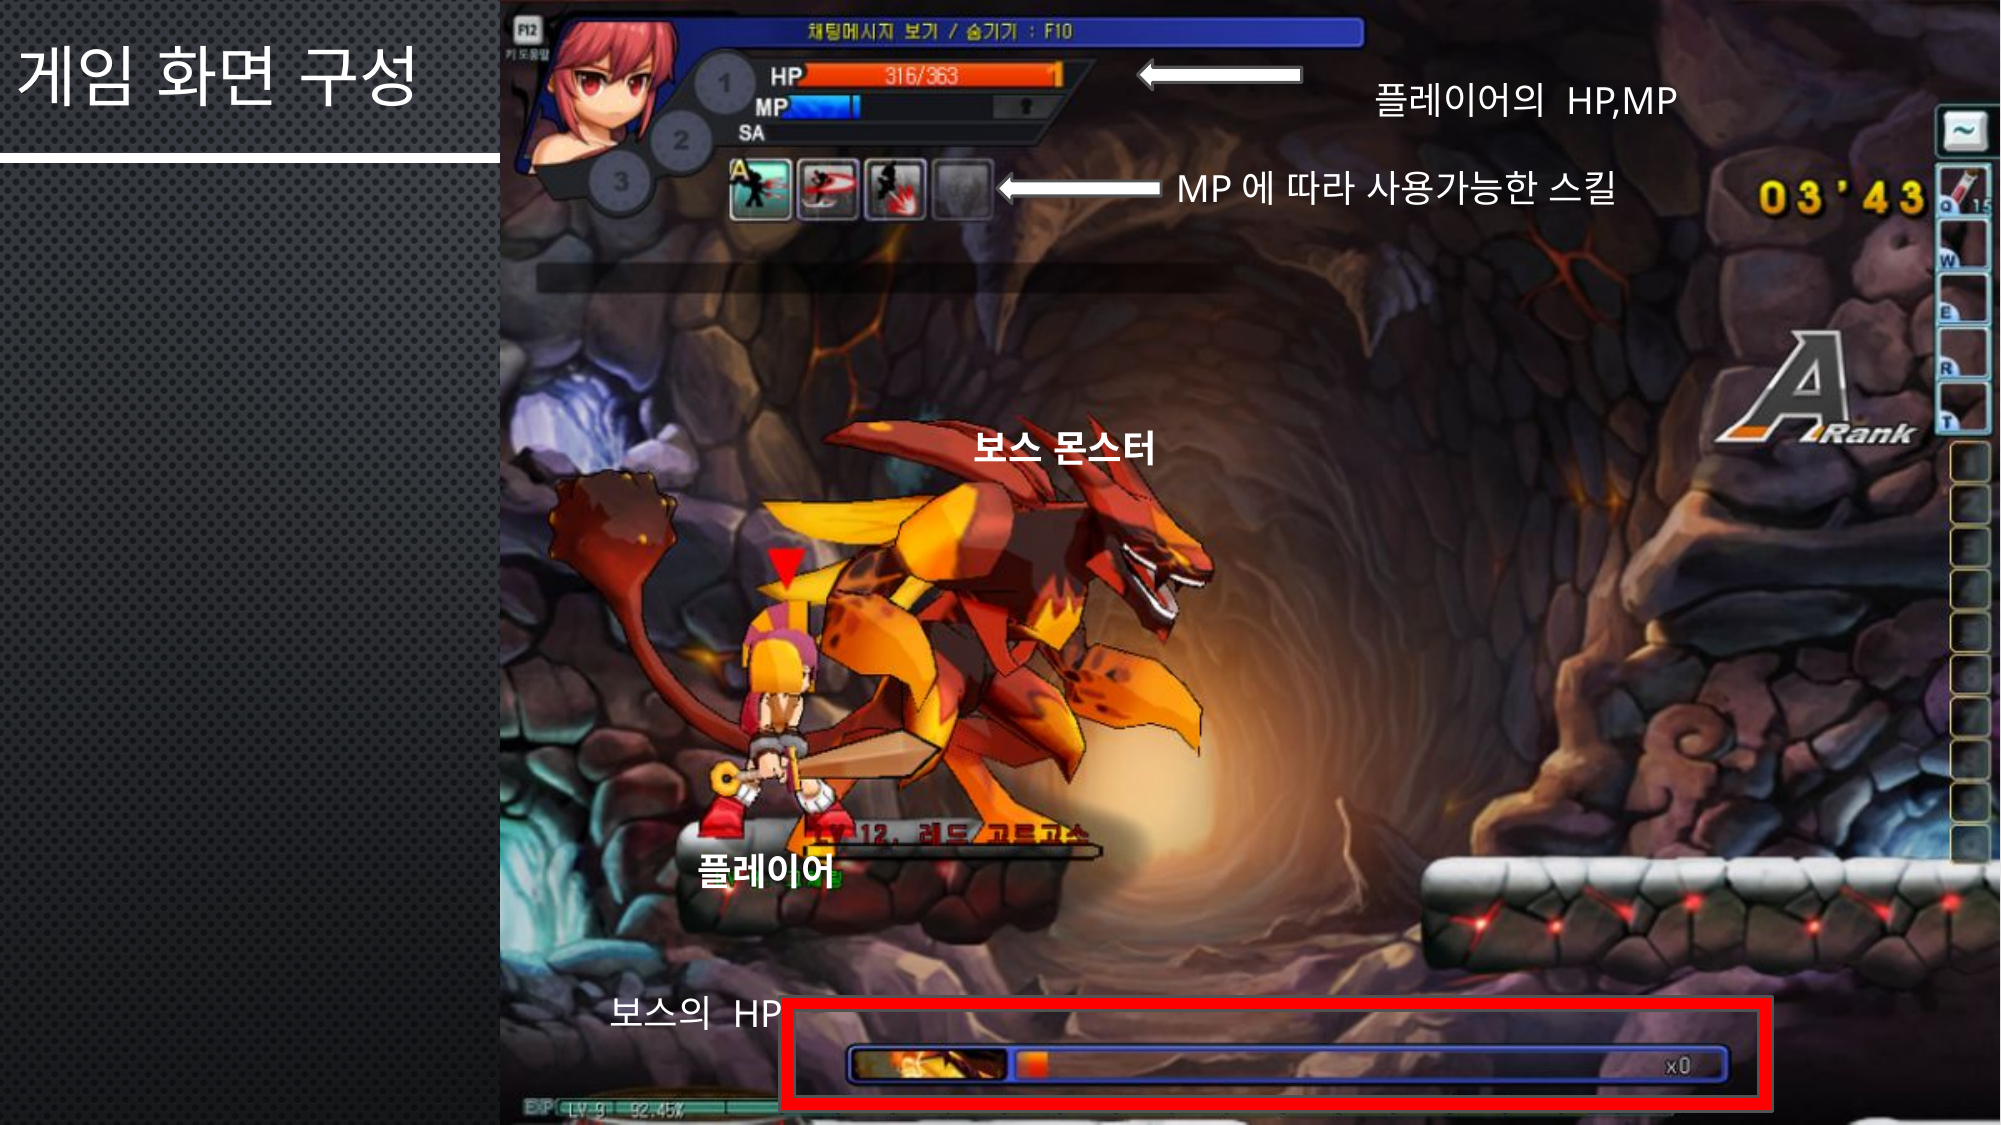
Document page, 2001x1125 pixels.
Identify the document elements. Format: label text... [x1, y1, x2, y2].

title 게임 화면 구성 [0, 0, 499, 150]
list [499, 0, 2000, 1125]
